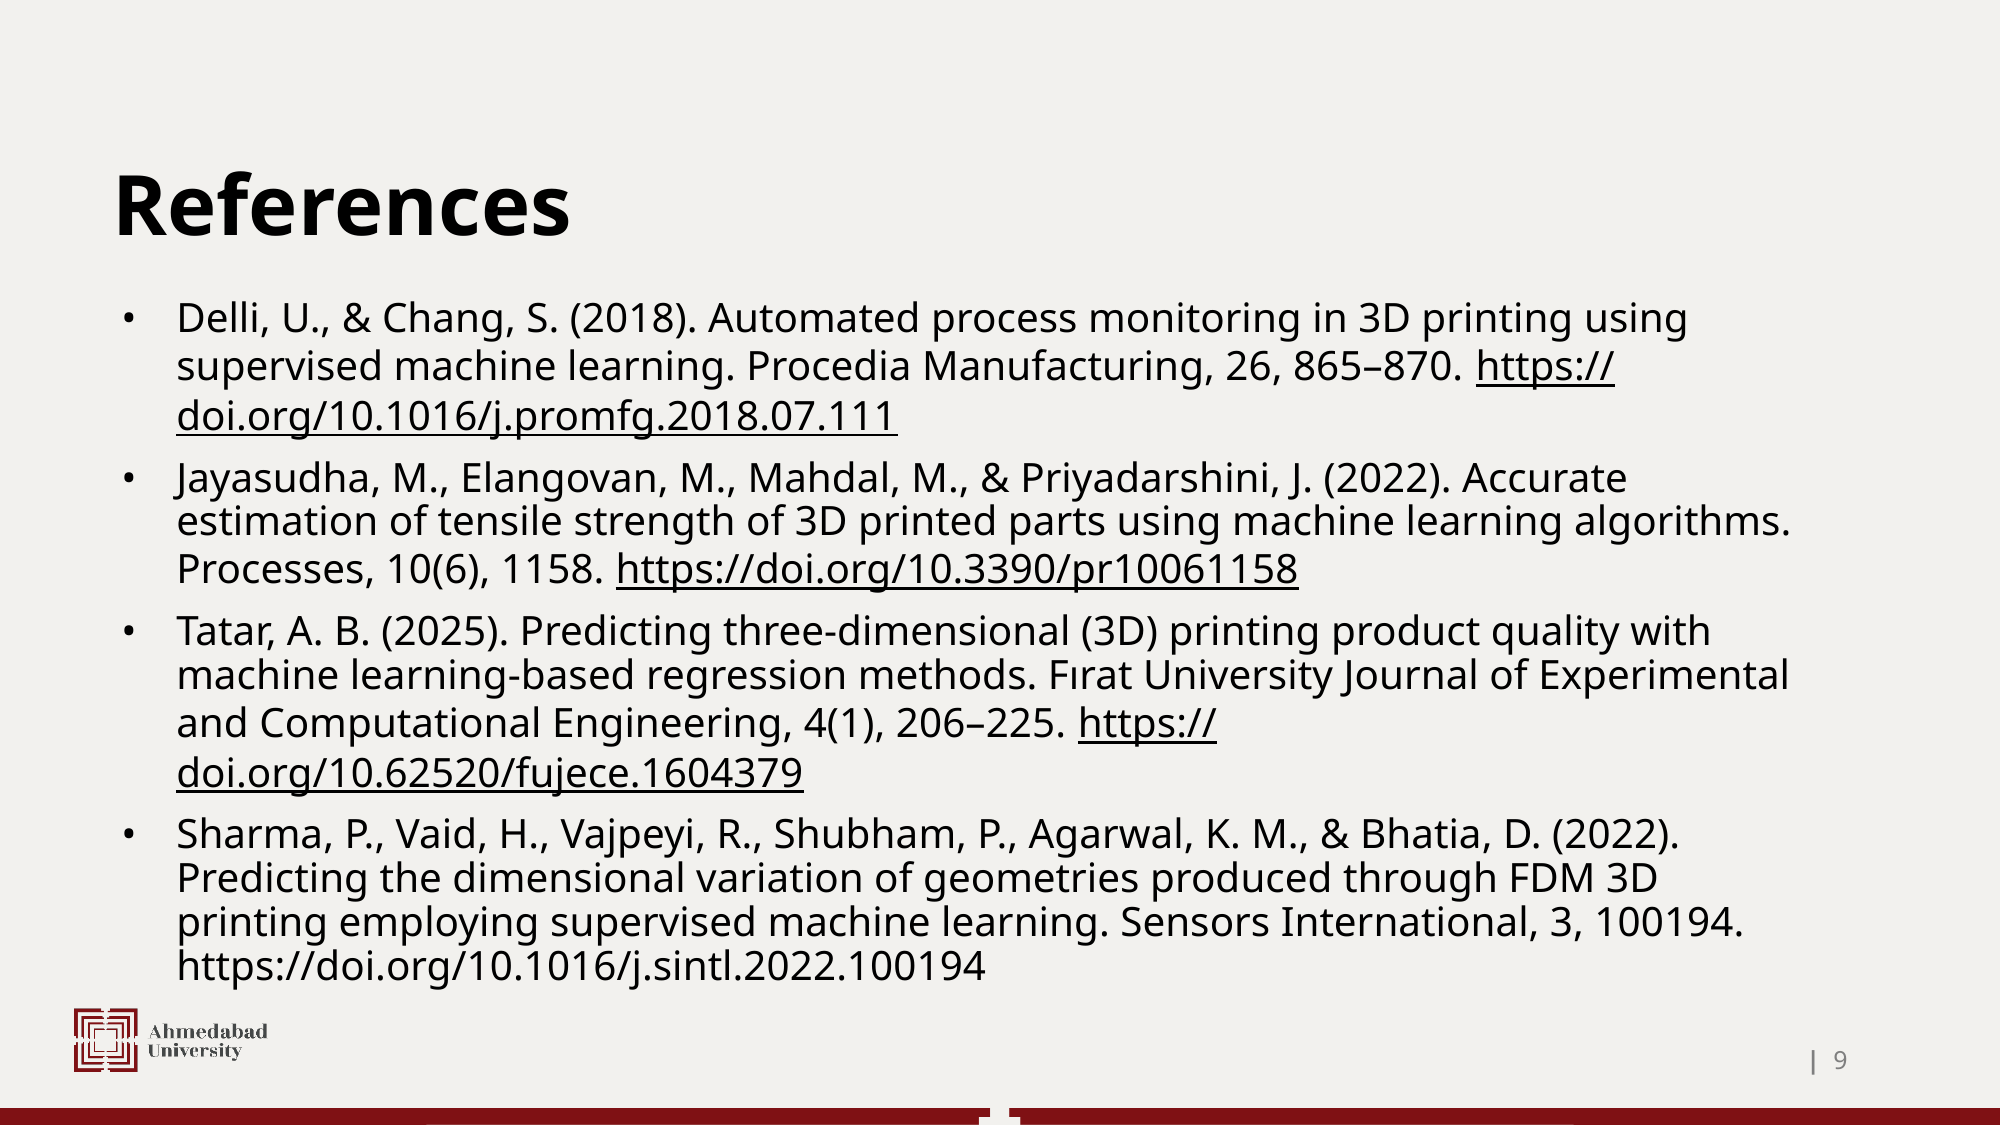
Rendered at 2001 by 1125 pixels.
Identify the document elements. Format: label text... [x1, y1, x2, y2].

slide_number | 9 [1772, 1030, 1863, 1093]
picture [58, 990, 283, 1089]
picture [0, 1108, 2000, 1125]
list Delli, U., & Chang, S. (2018). Automated process monitoring in 3D printing using supervised machine learning. Procedia Manufacturing, 26, 865–870. https://doi.org/10.1016/j.promfg.2018.07.111 Jayasudha, M., Elangovan, M., Mahdal, M., & Priyadarshini, J. (2022). Accurate estimation of tensile strength of 3D printed parts using machine learning algorithms. Processes, 10(6), 1158. https://doi.org/10.3390/pr10061158 Tatar, A. B. (2025). Predicting three-dimensional (3D) printing product quality with machine learning-based regression methods. Fırat University Journal of Experimental and Computational Engineering, 4(1), 206–225. https://doi.org/10.62520/fujece.1604379 Sharma, P., Vaid, H., Vajpeyi, R., Shubham, P., Agarwal, K. M., & Bhatia, D. (2022). Predicting the dimensional variation of geometries produced through FDM 3D printing employing supervised machine learning. Sensors International, 3, 100194. https://doi.org/10.1016/j.sintl.2022.100194 [95, 290, 1821, 1004]
title References [97, 43, 1823, 262]
